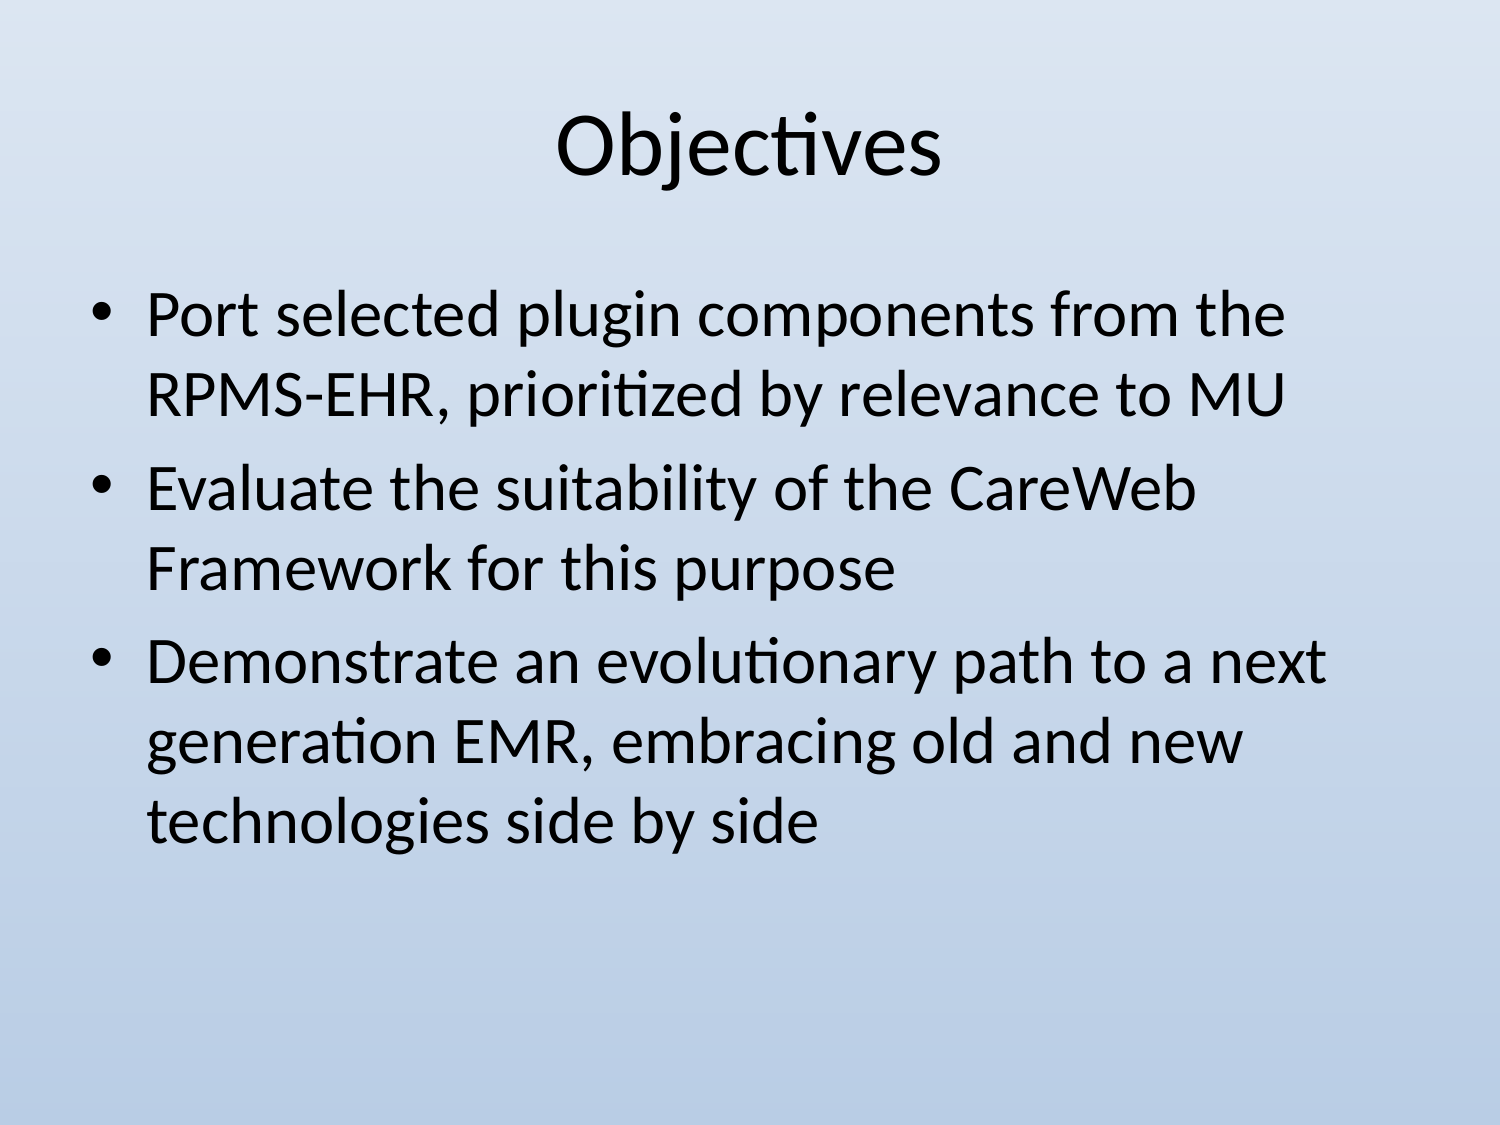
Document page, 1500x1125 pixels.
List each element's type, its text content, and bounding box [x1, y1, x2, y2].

title Objectives [75, 45, 1425, 233]
list Port selected plugin components from the RPMS-EHR, prioritized by relevance to MU Evaluate the suitability of the CareWeb Framework for this purpose Demonstrate an evolutionary path to a next generation EMR, embracing old and new technologies side by side [75, 262, 1425, 1005]
